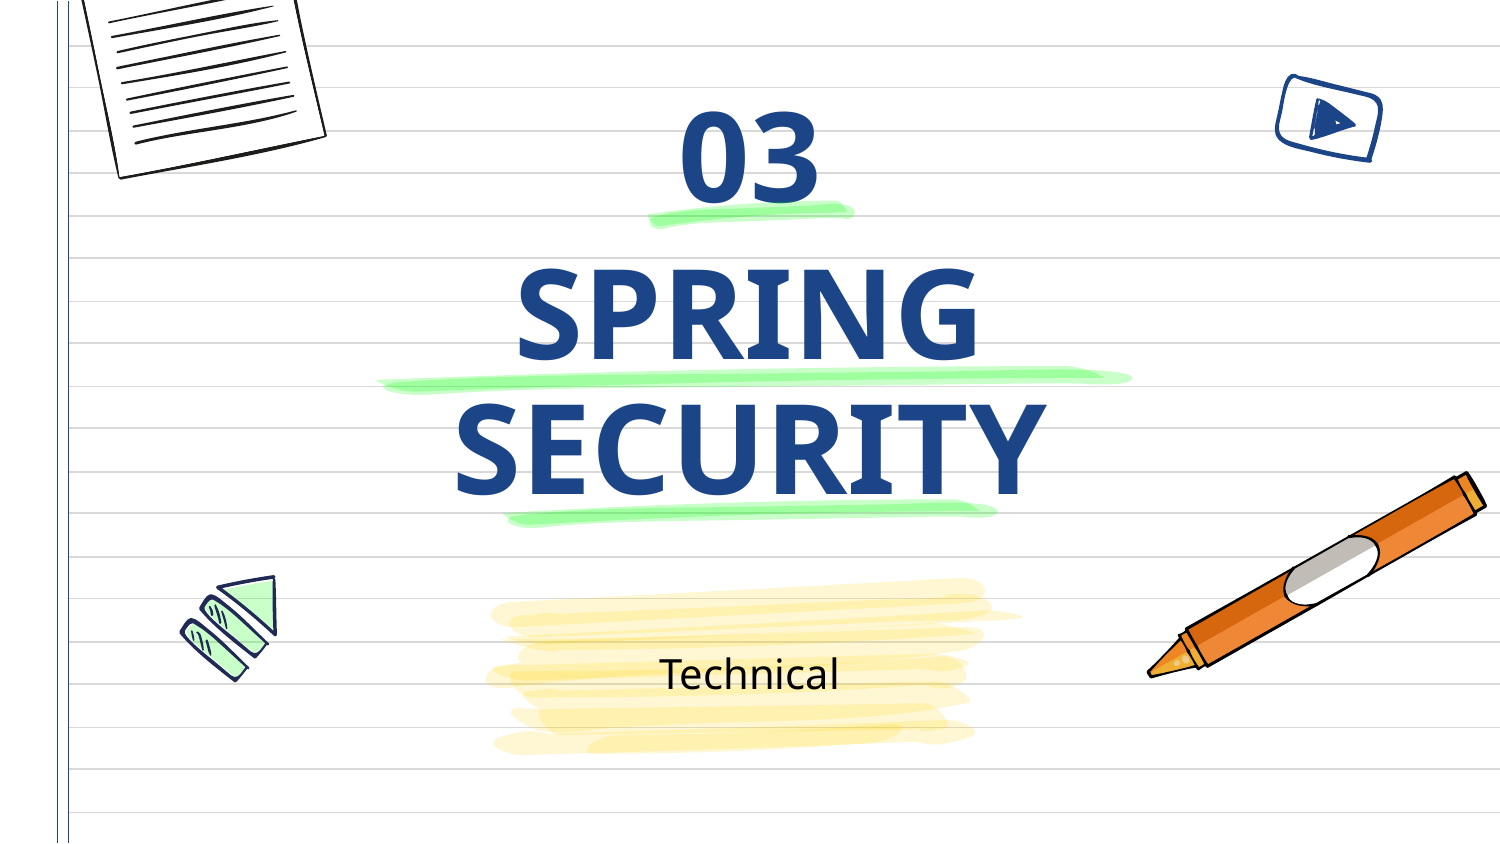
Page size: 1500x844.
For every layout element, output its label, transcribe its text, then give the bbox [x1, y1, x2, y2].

title SPRING SECURITY [314, 264, 1186, 508]
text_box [644, 200, 856, 230]
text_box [472, 577, 1028, 756]
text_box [179, 570, 278, 682]
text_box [1276, 83, 1382, 156]
title 03 [630, 96, 870, 208]
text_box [364, 365, 1136, 396]
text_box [1123, 536, 1500, 622]
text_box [495, 499, 1000, 529]
